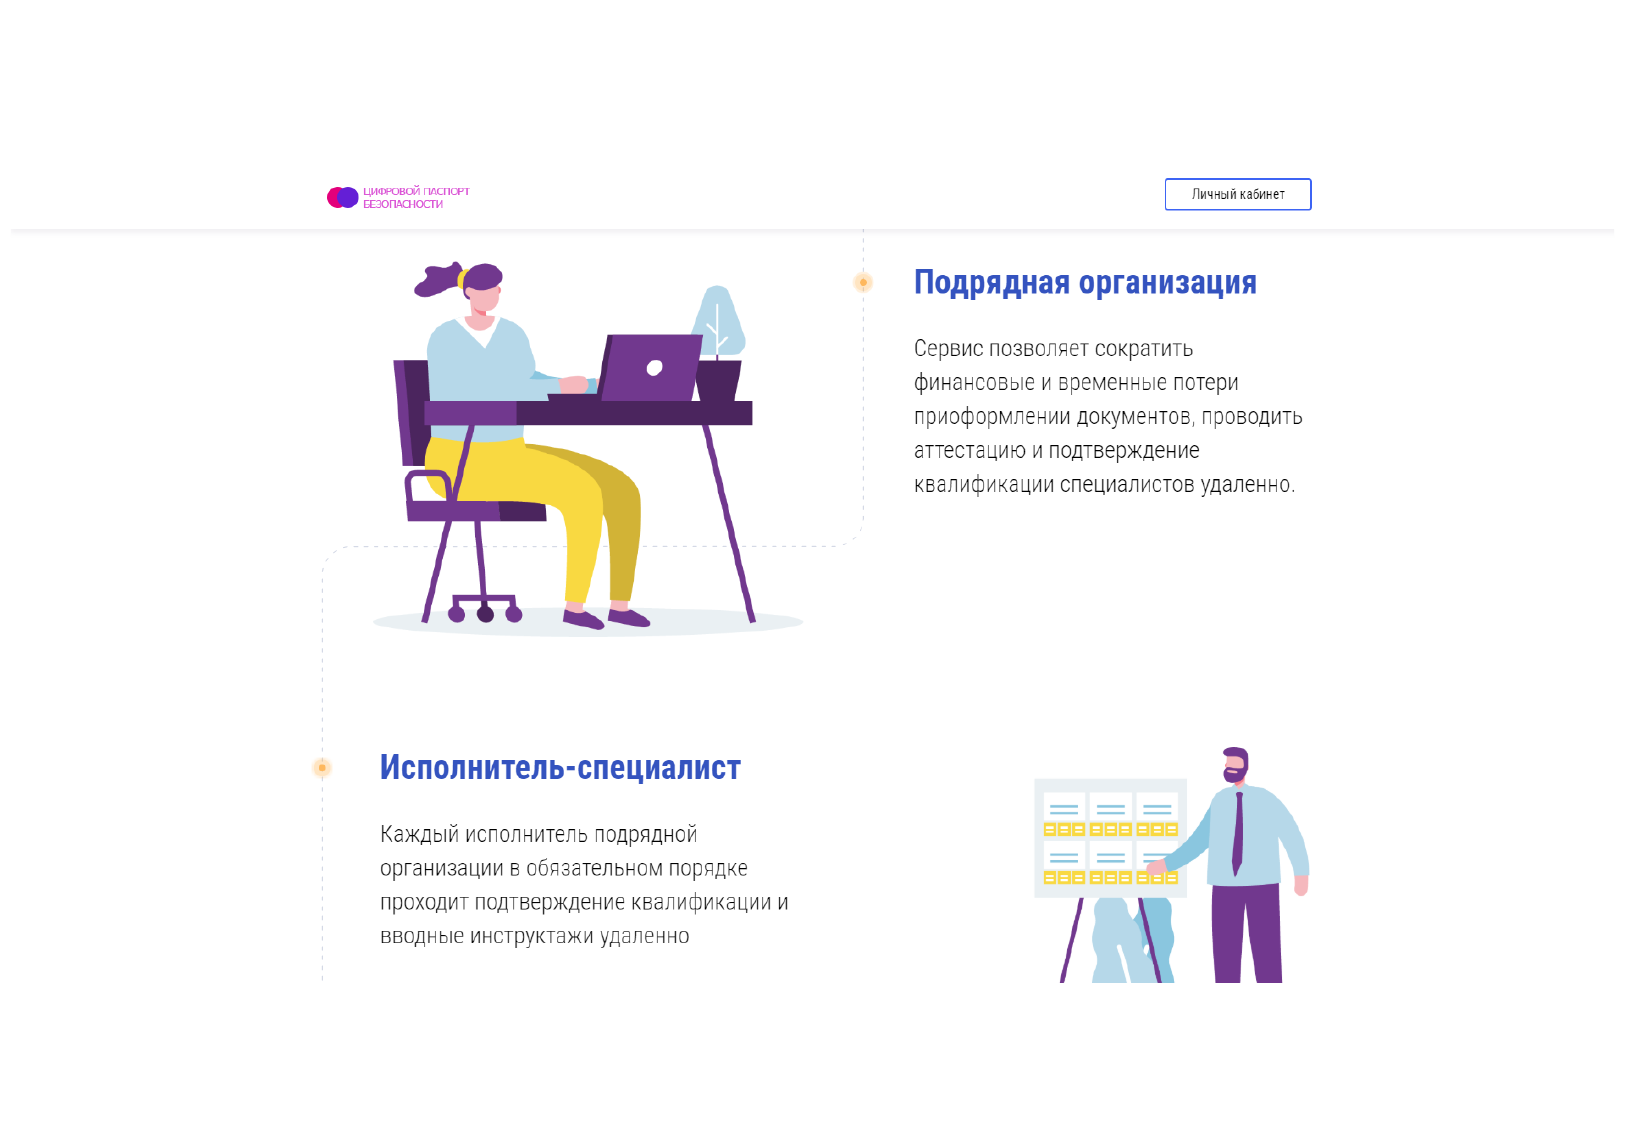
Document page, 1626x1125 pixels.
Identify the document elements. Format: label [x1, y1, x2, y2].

picture [10, 167, 1615, 983]
